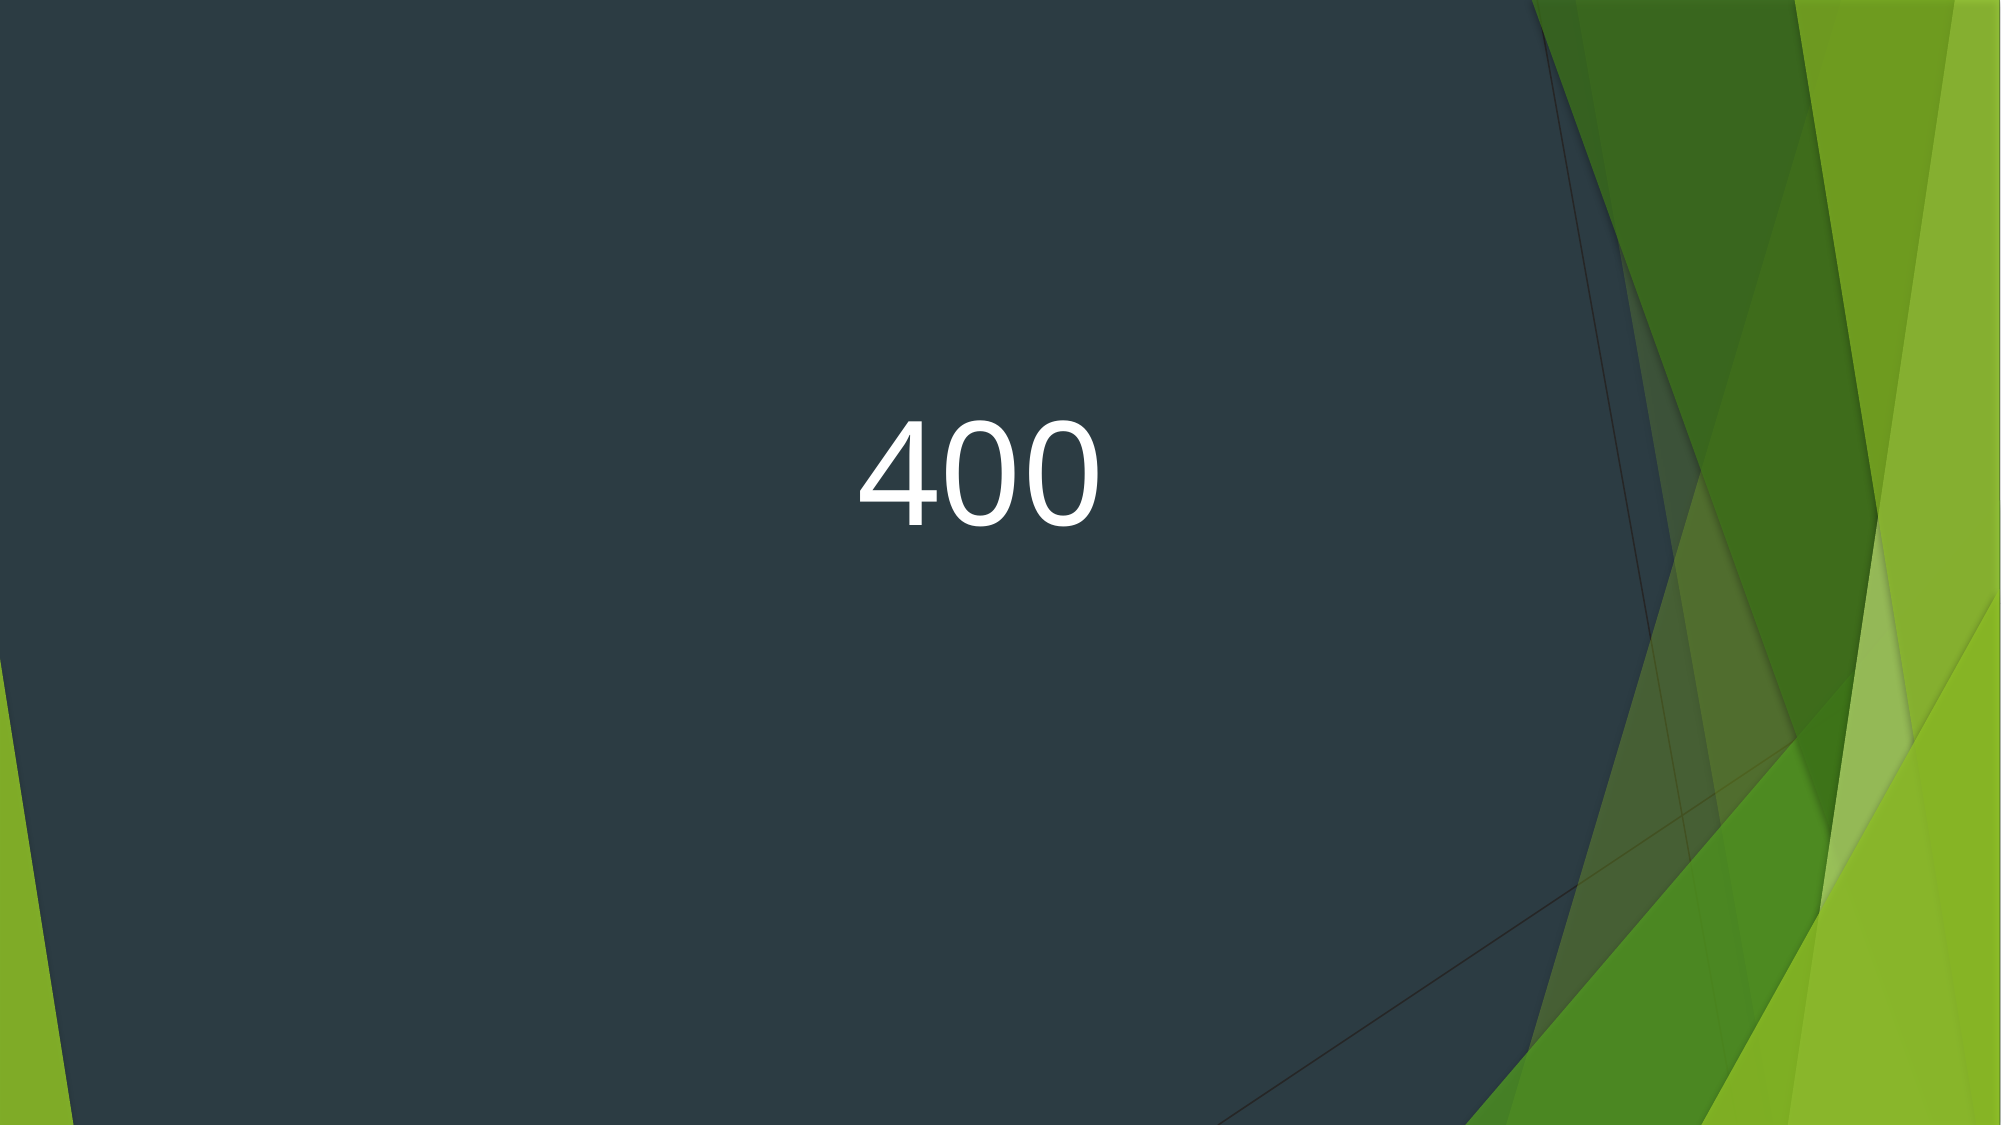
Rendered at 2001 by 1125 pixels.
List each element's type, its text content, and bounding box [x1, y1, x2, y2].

title 400 [578, 373, 1421, 563]
